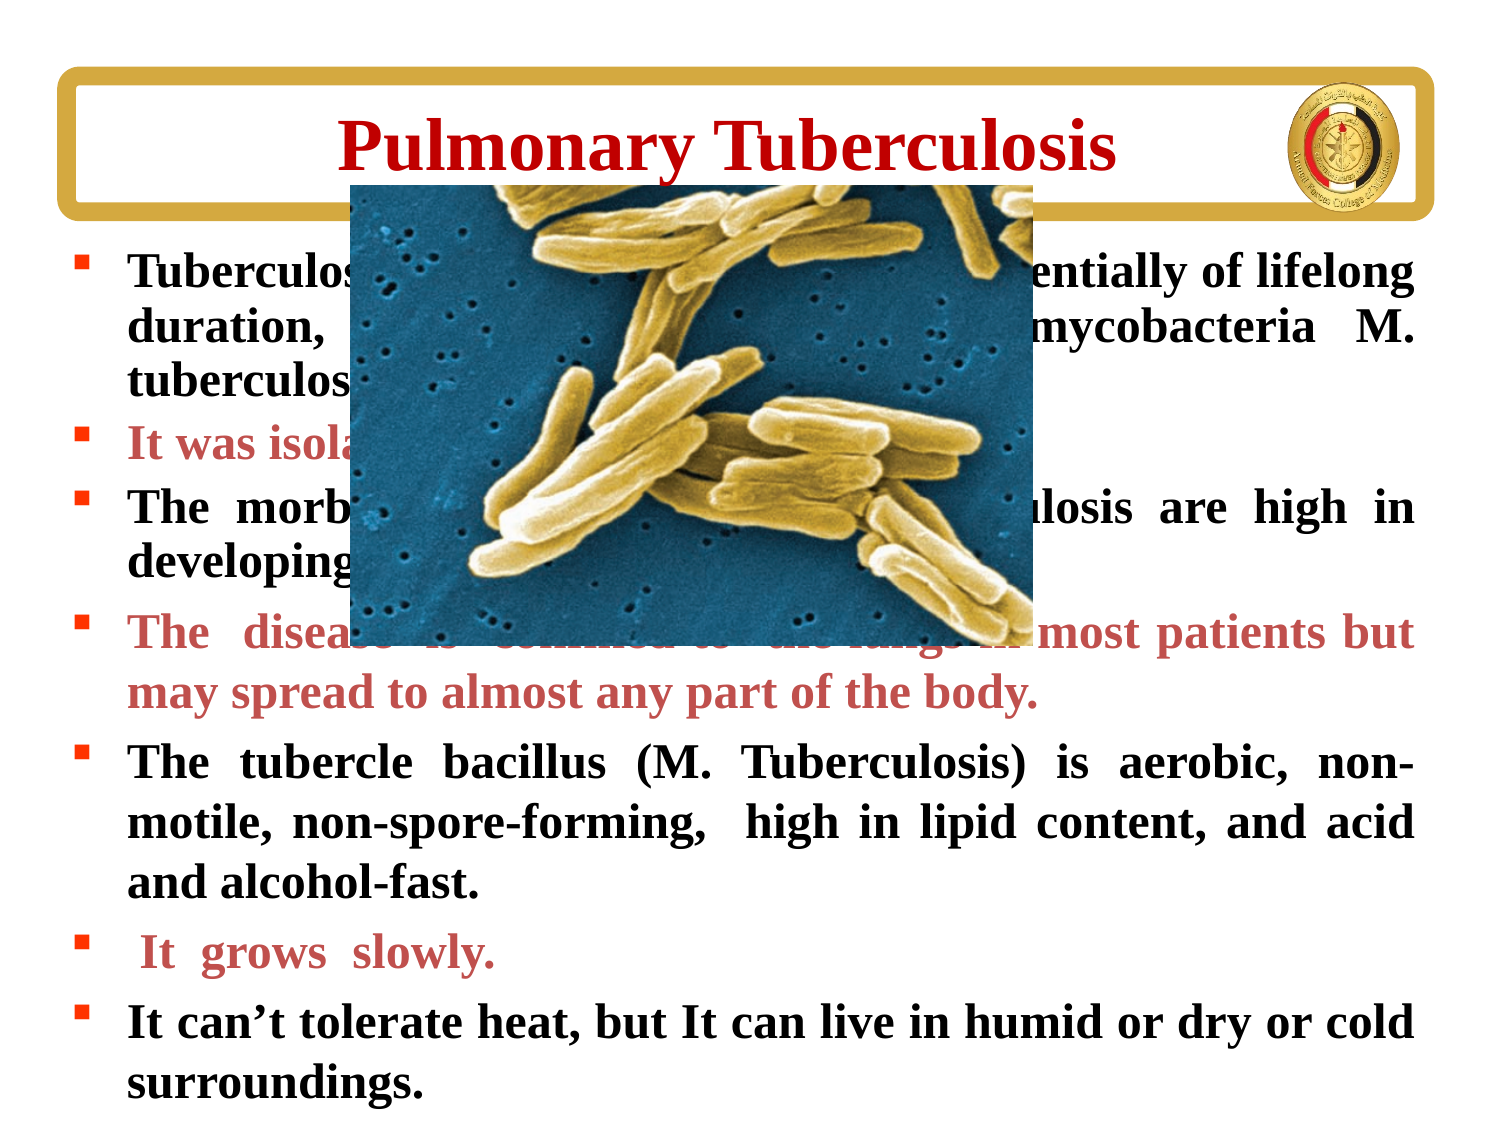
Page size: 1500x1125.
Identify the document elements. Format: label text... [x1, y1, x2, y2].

text_box Tuberculosis is a chronic infection, potentially of lifelong duration, caused by two species of mycobacteria M. tuberculosis and, rarely, M. bovis. It was isolated by Robert Koch in 1882. The morbidity and mortality of tuberculosis are high in developing countries. The disease is confined to the lungs in most patients but may spread to almost any part of the body. The tubercle bacillus (M. Tuberculosis) is aerobic, non-motile, non-spore-forming, high in lipid content, and acid and alcohol-fast. It grows slowly. It can’t tolerate heat, but It can live in humid or dry or cold surroundings. [55, 237, 1431, 1125]
title Pulmonary Tuberculosis [125, 95, 1350, 186]
picture [1298, 82, 1400, 213]
picture [349, 184, 1033, 646]
